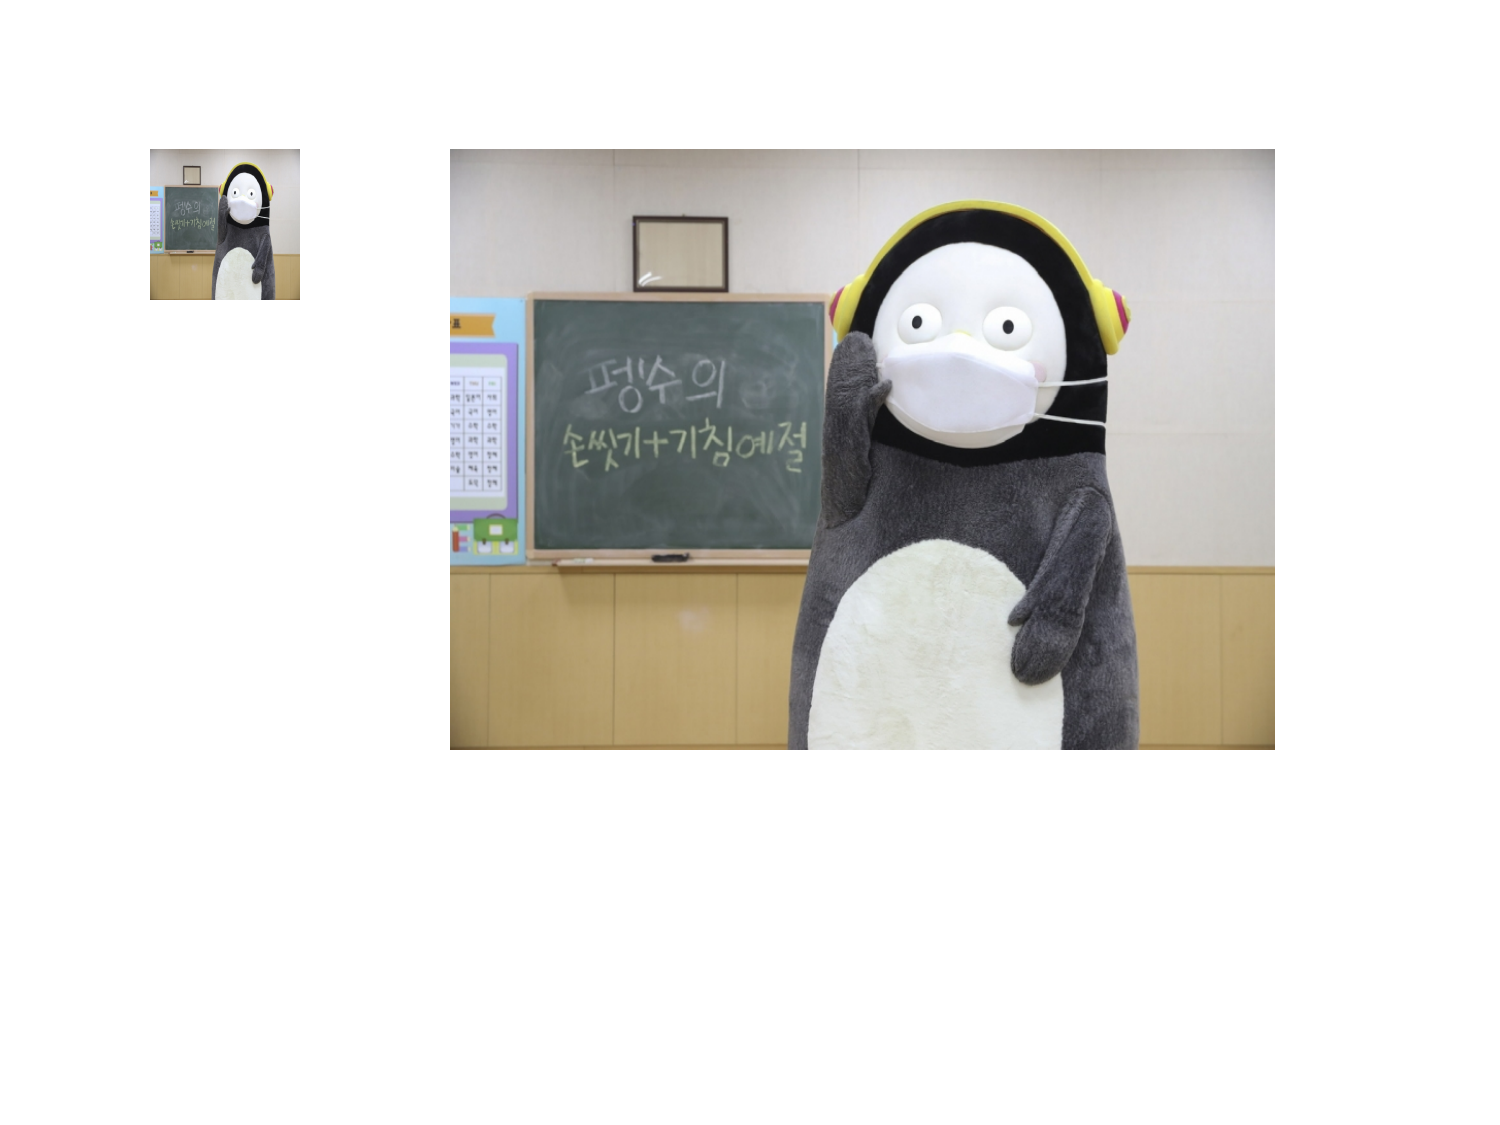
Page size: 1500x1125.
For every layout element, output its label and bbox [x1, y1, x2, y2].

picture [449, 149, 1276, 751]
picture [149, 149, 301, 301]
